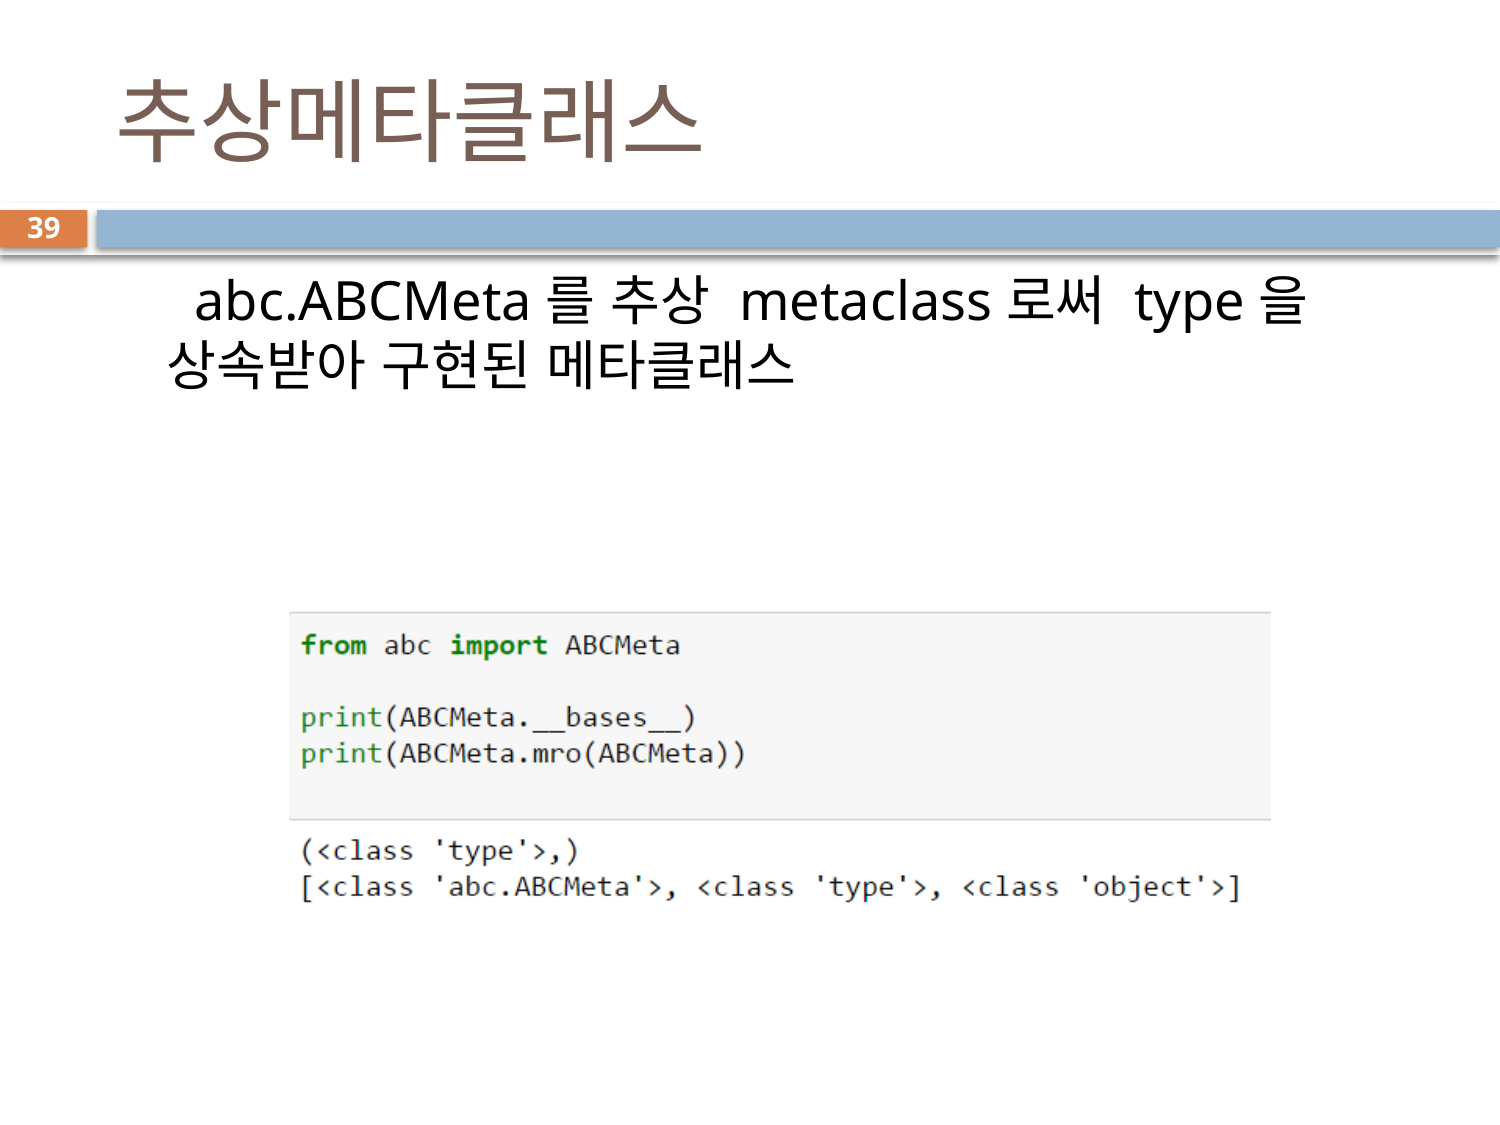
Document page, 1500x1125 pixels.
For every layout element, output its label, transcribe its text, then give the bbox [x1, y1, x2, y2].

slide_number 39 [0, 208, 88, 249]
title 추상메타클래스 [100, 37, 1438, 200]
picture [288, 609, 1271, 929]
list abc.ABCMeta를 추상 metaclass로써 type을 상속받아 구현된 메타클래스 [76, 259, 1427, 492]
